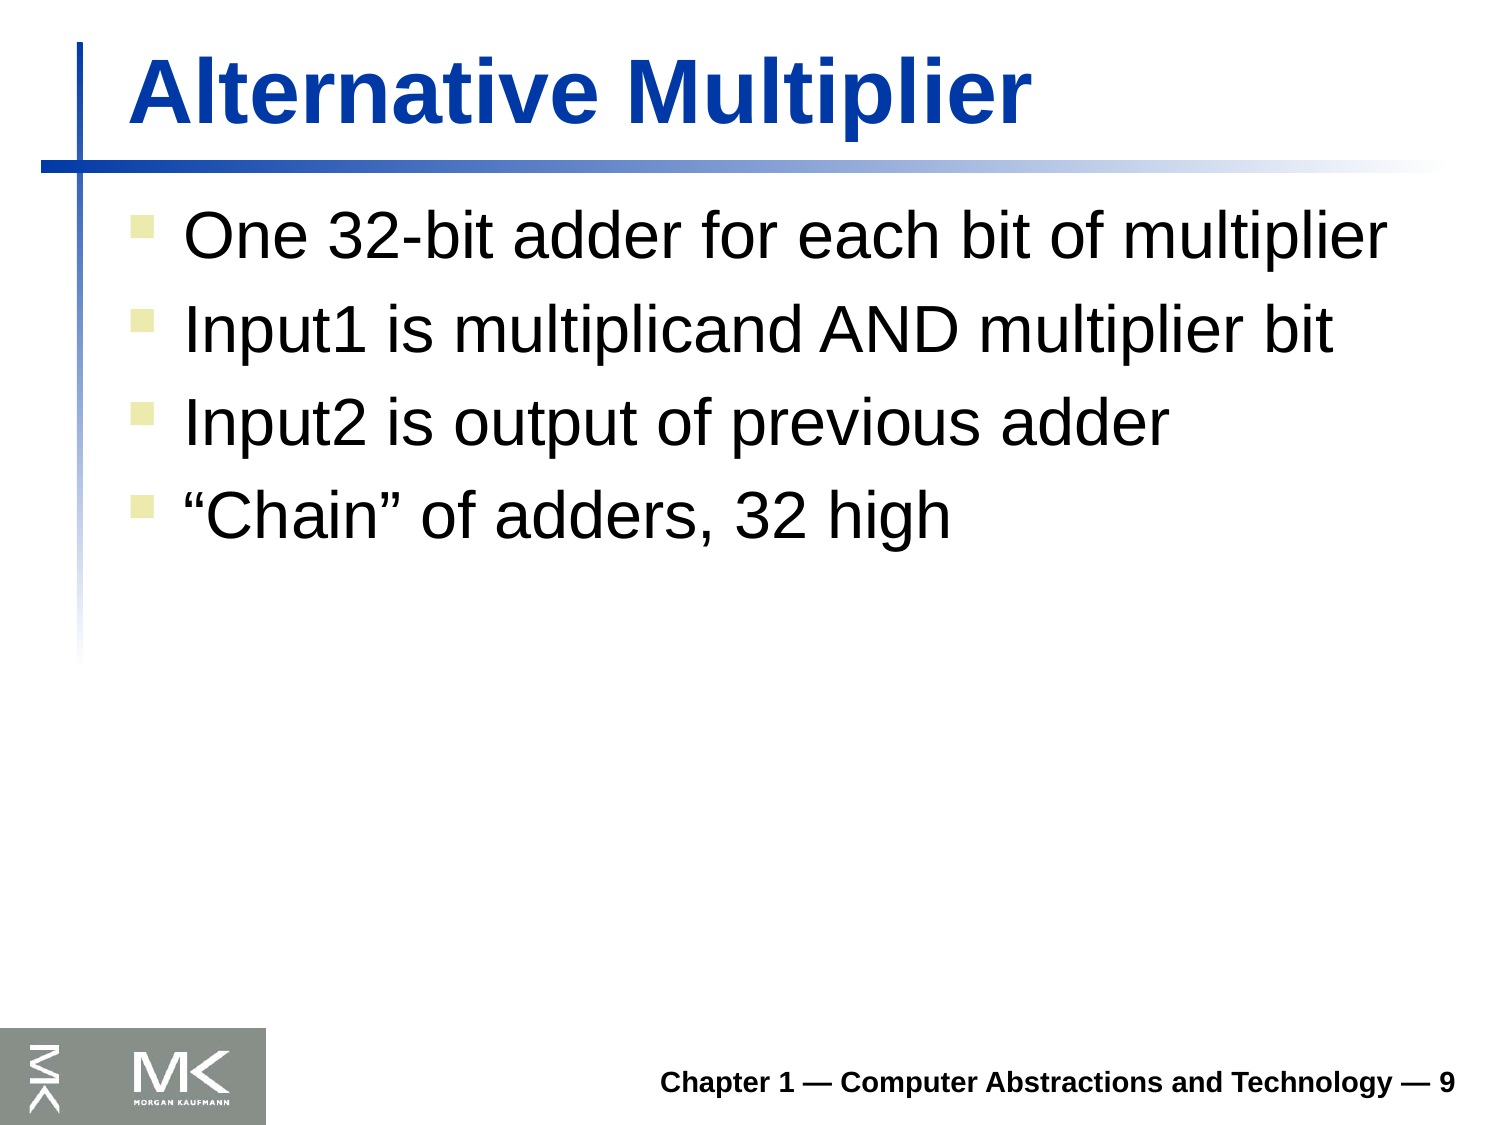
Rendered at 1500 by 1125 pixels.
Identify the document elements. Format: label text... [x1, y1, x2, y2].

footer Chapter 1 — Computer Abstractions and Technology — 9 [277, 1046, 1471, 1106]
title Alternative Multiplier [112, 23, 1468, 149]
picture [0, 1028, 266, 1125]
list One 32-bit adder for each bit of multiplier Input1 is multiplicand AND multiplier bit Input2 is output of previous adder “Chain” of adders, 32 high [112, 184, 1469, 1024]
